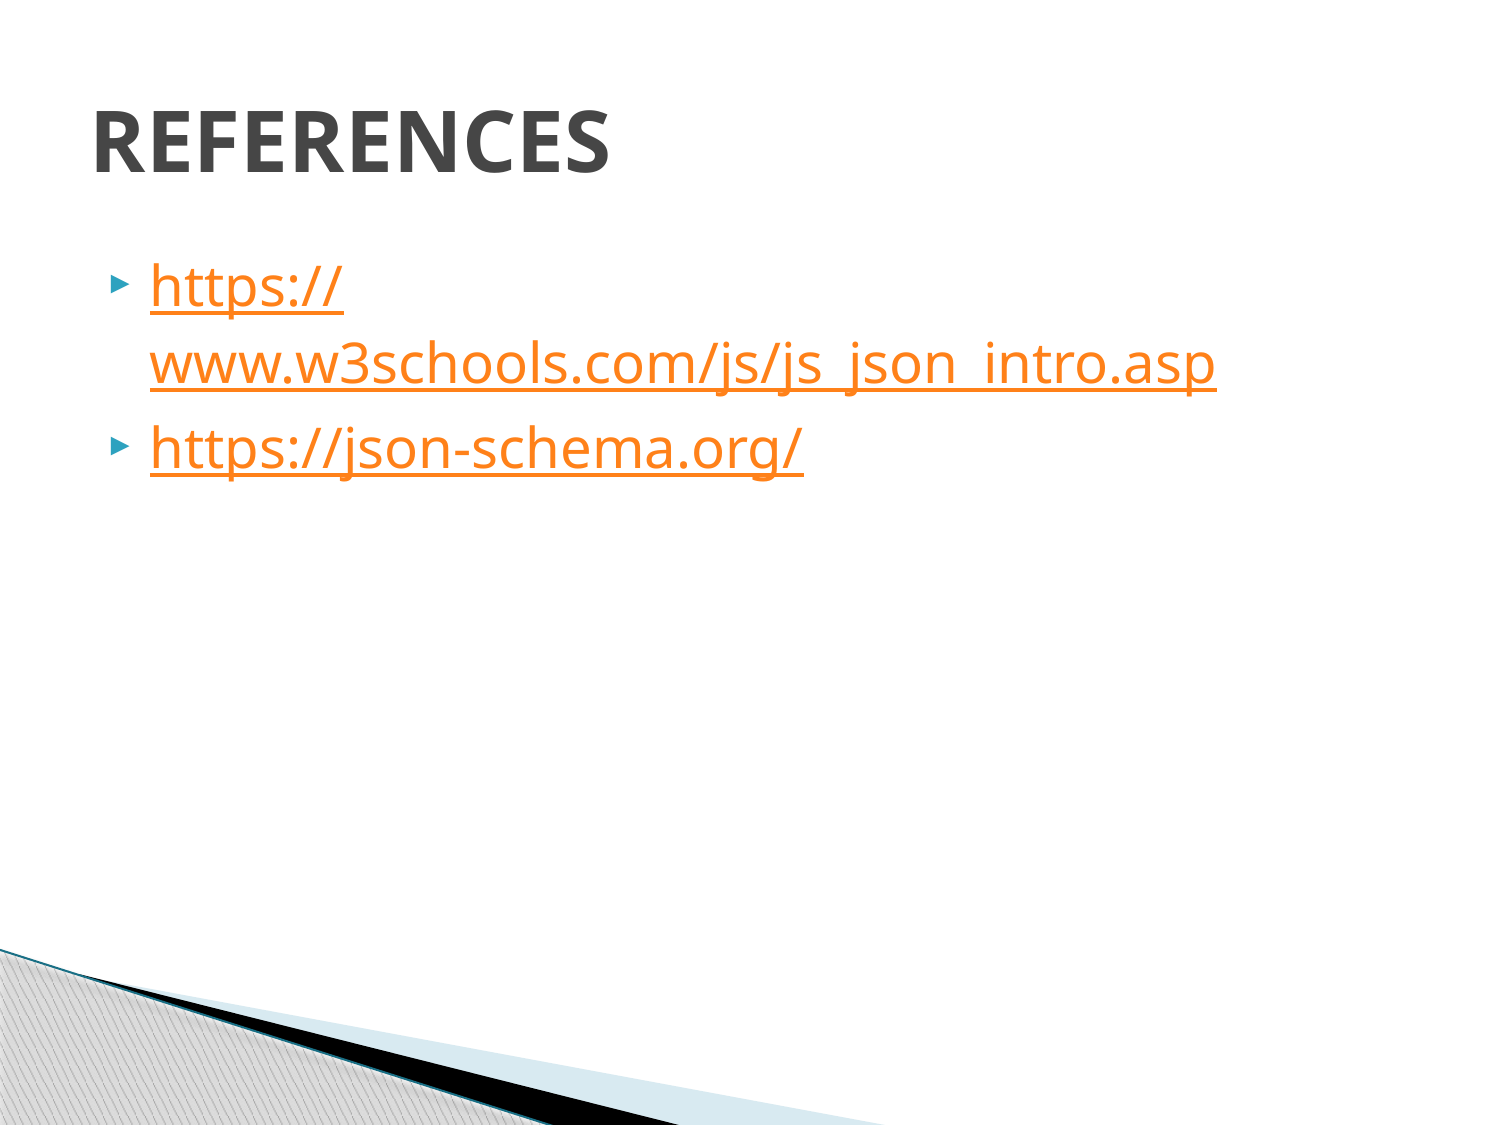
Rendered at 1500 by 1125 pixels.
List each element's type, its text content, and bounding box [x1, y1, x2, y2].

list https://www.w3schools.com/js/js_json_intro.asp https://json-schema.org/ [75, 243, 1425, 986]
title REFERENCES [75, 45, 1425, 233]
